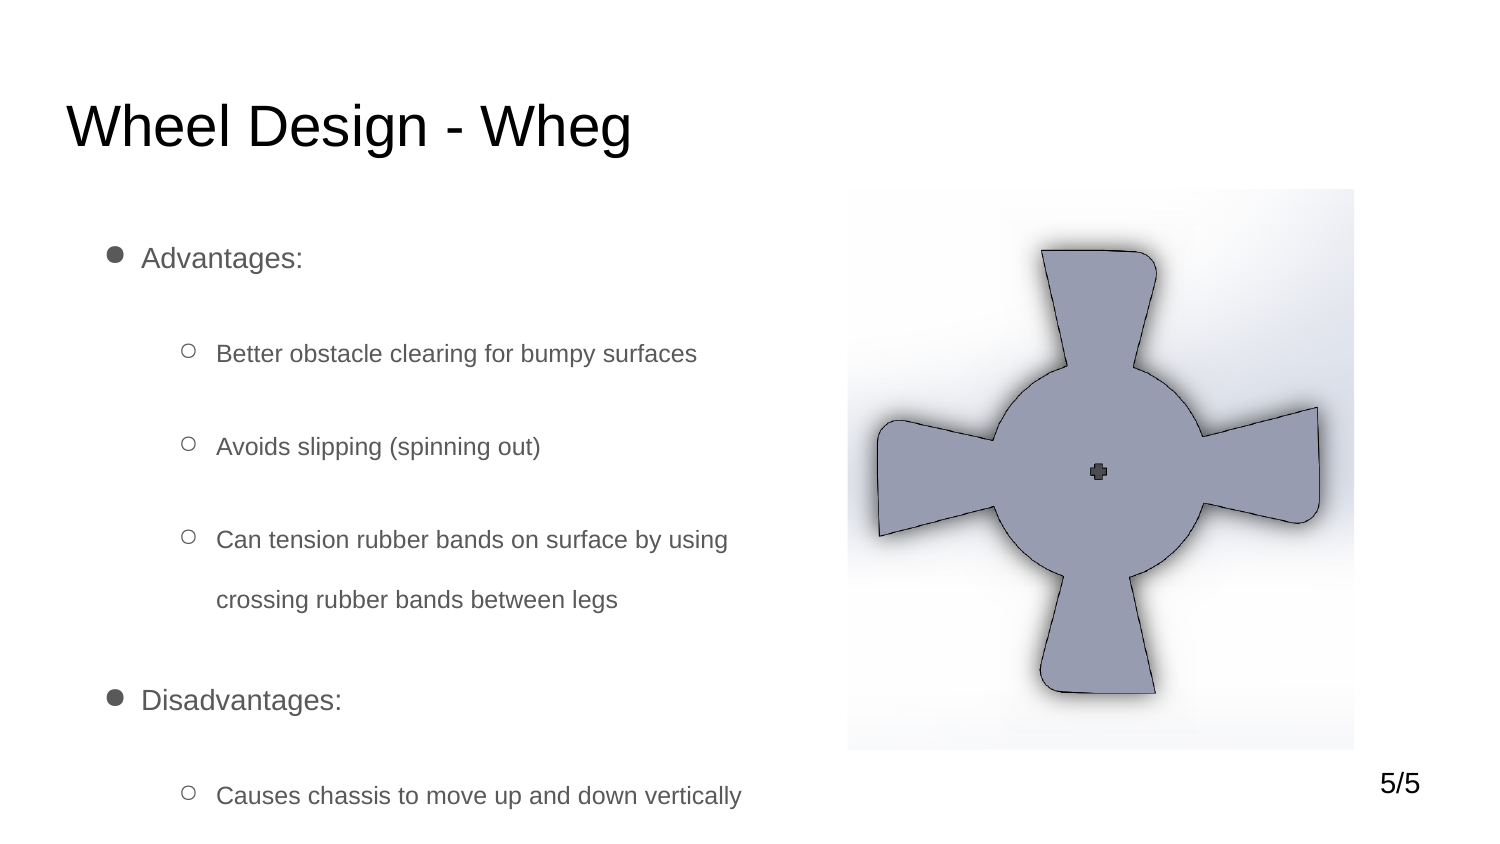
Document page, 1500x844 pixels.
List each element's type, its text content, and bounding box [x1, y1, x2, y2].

list Advantages: Better obstacle clearing for bumpy surfaces Avoids slipping (spinning out) Can tension rubber bands on surface by using crossing rubber bands between legs Disadvantages: Causes chassis to move up and down vertically Not what real cars use [51, 189, 778, 750]
text_box 5/5 [1365, 749, 1461, 816]
picture [847, 188, 1355, 750]
title Wheel Design - Wheg [51, 72, 1449, 167]
